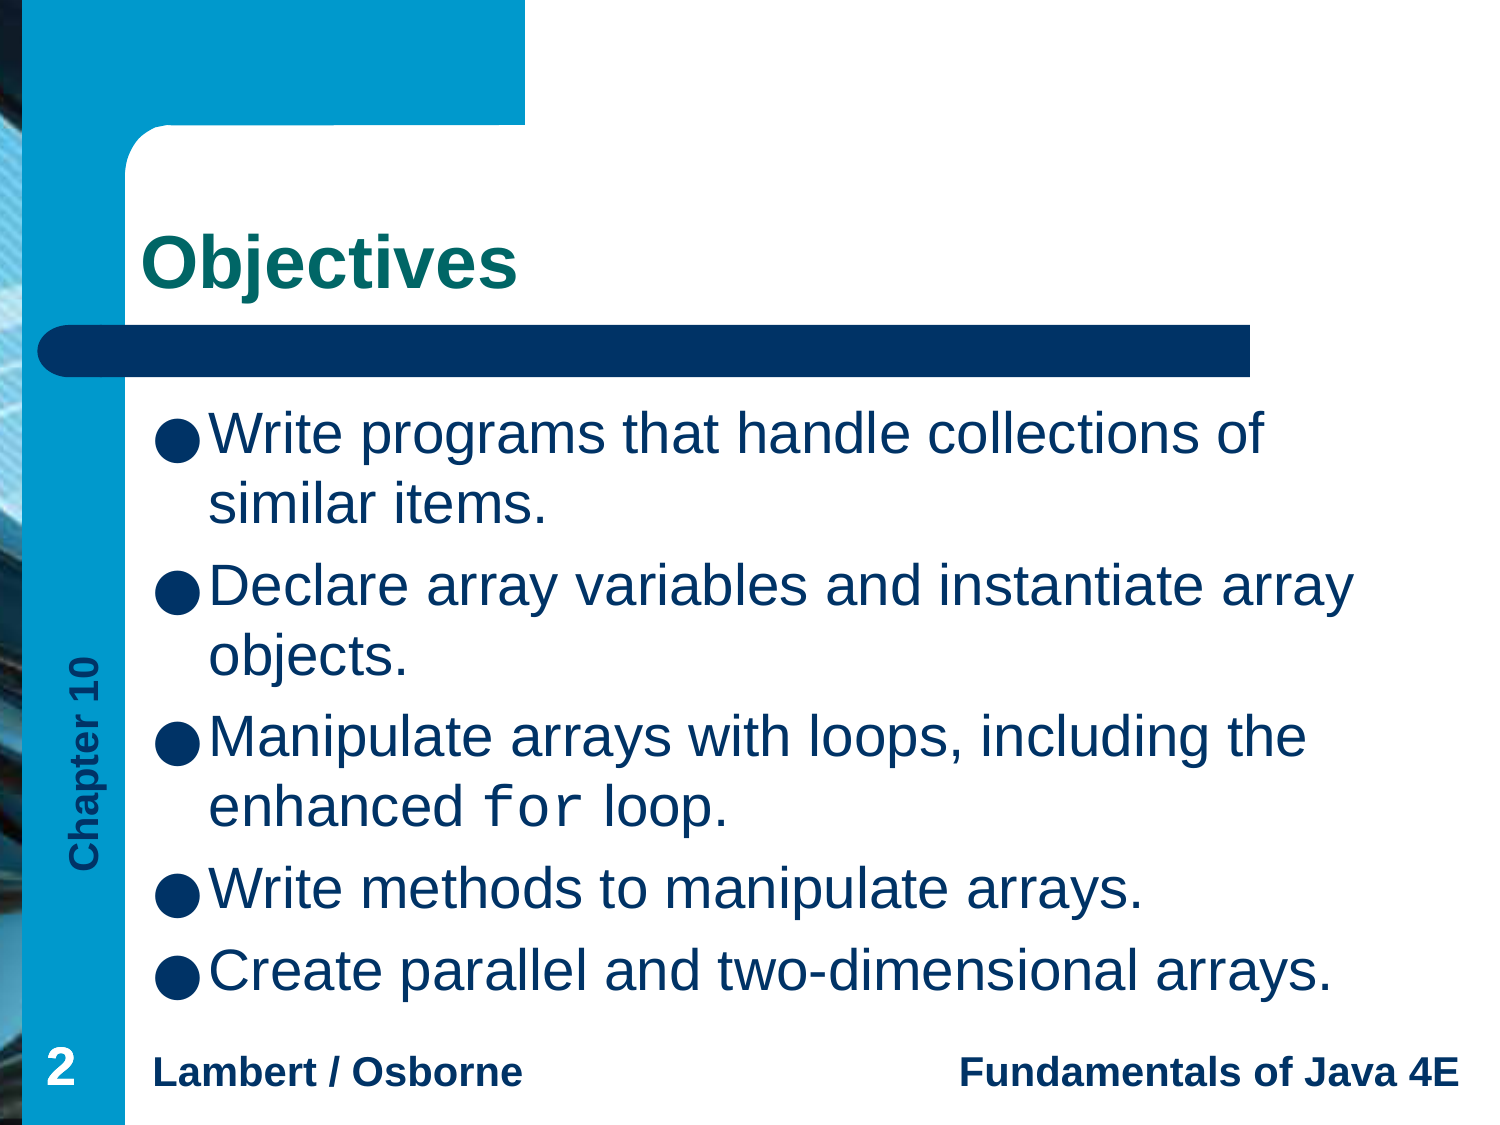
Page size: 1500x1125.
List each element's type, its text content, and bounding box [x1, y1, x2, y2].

text_box ‹#› [13, 1023, 111, 1105]
list Write programs that handle collections of similar items. Declare array variables and instantiate array objects. Manipulate arrays with loops, including the enhanced for loop. Write methods to manipulate arrays. Create parallel and two-dimensional arrays. [137, 387, 1400, 1025]
picture [0, 0, 21, 1125]
title Objectives [125, 125, 1425, 313]
